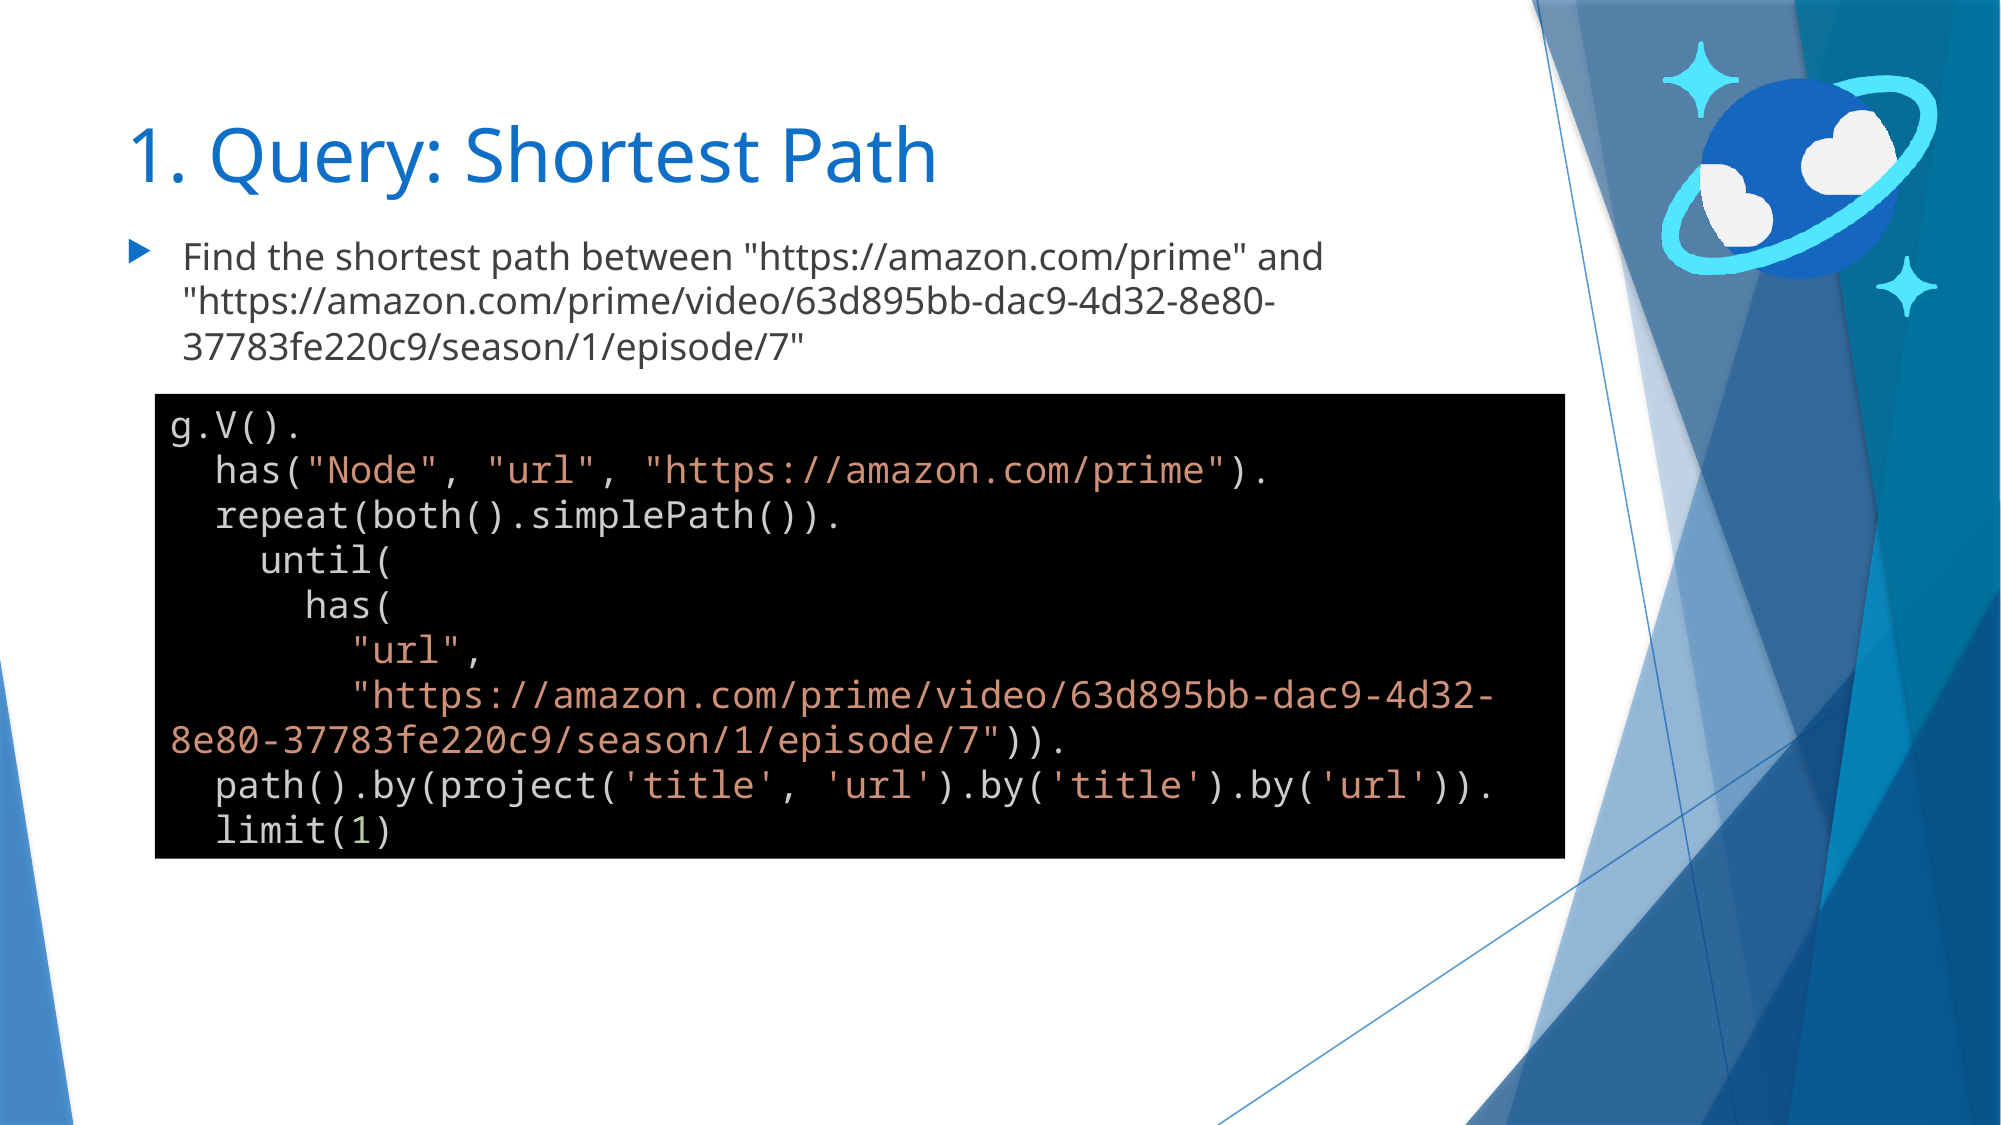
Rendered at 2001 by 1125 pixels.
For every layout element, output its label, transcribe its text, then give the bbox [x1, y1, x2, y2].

text_box g.V(). has("Node", "url", "https://amazon.com/prime"). repeat(both().simplePath()). until( has( "url", "https://amazon.com/prime/video/63d895bb-dac9-4d32-8e80-37783fe220c9/season/1/episode/7")). path().by(project('title', 'url').by('title').by('url')). limit(1) [154, 393, 1566, 859]
picture [1536, 38, 1937, 318]
list Find the shortest path between "https://amazon.com/prime" and "https://amazon.com/prime/video/63d895bb-dac9-4d32-8e80-37783fe220c9/season/1/episode/7" [111, 224, 1522, 862]
title 1. Query: Shortest Path [111, 99, 1522, 224]
picture [1877, 257, 1936, 316]
